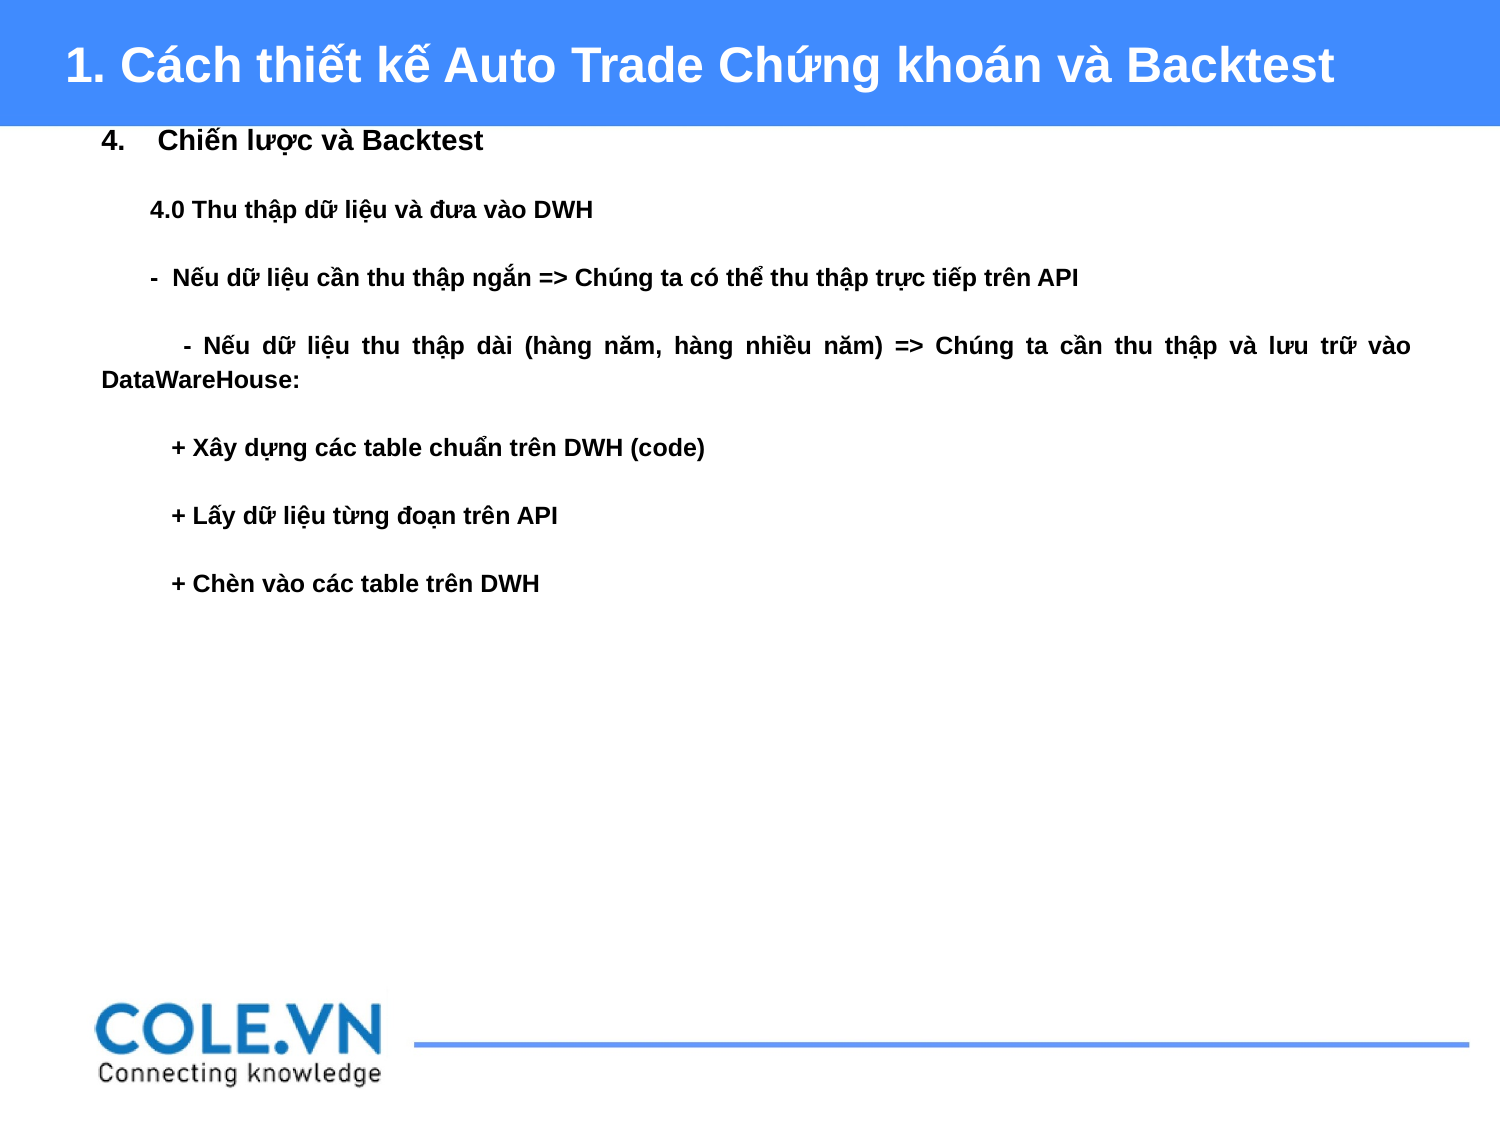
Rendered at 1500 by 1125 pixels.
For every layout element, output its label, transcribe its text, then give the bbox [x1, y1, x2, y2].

text_box 1. Cách thiết kế Auto Trade Chứng khoán và Backtest [49, 25, 1487, 101]
picture [0, 0, 1500, 1125]
text_box Chiến lược và Backtest 4.0 Thu thập dữ liệu và đưa vào DWH - Nếu dữ liệu cần thu thập ngắn => Chúng ta có thể thu thập trực tiếp trên API - Nếu dữ liệu thu thập dài (hàng năm, hàng nhiều năm) => Chúng ta cần thu thập và lưu trữ vào DataWareHouse: + Xây dựng các table chuẩn trên DWH (code) + Lấy dữ liệu từng đoạn trên API + Chèn vào các table trên DWH [69, 101, 1429, 670]
